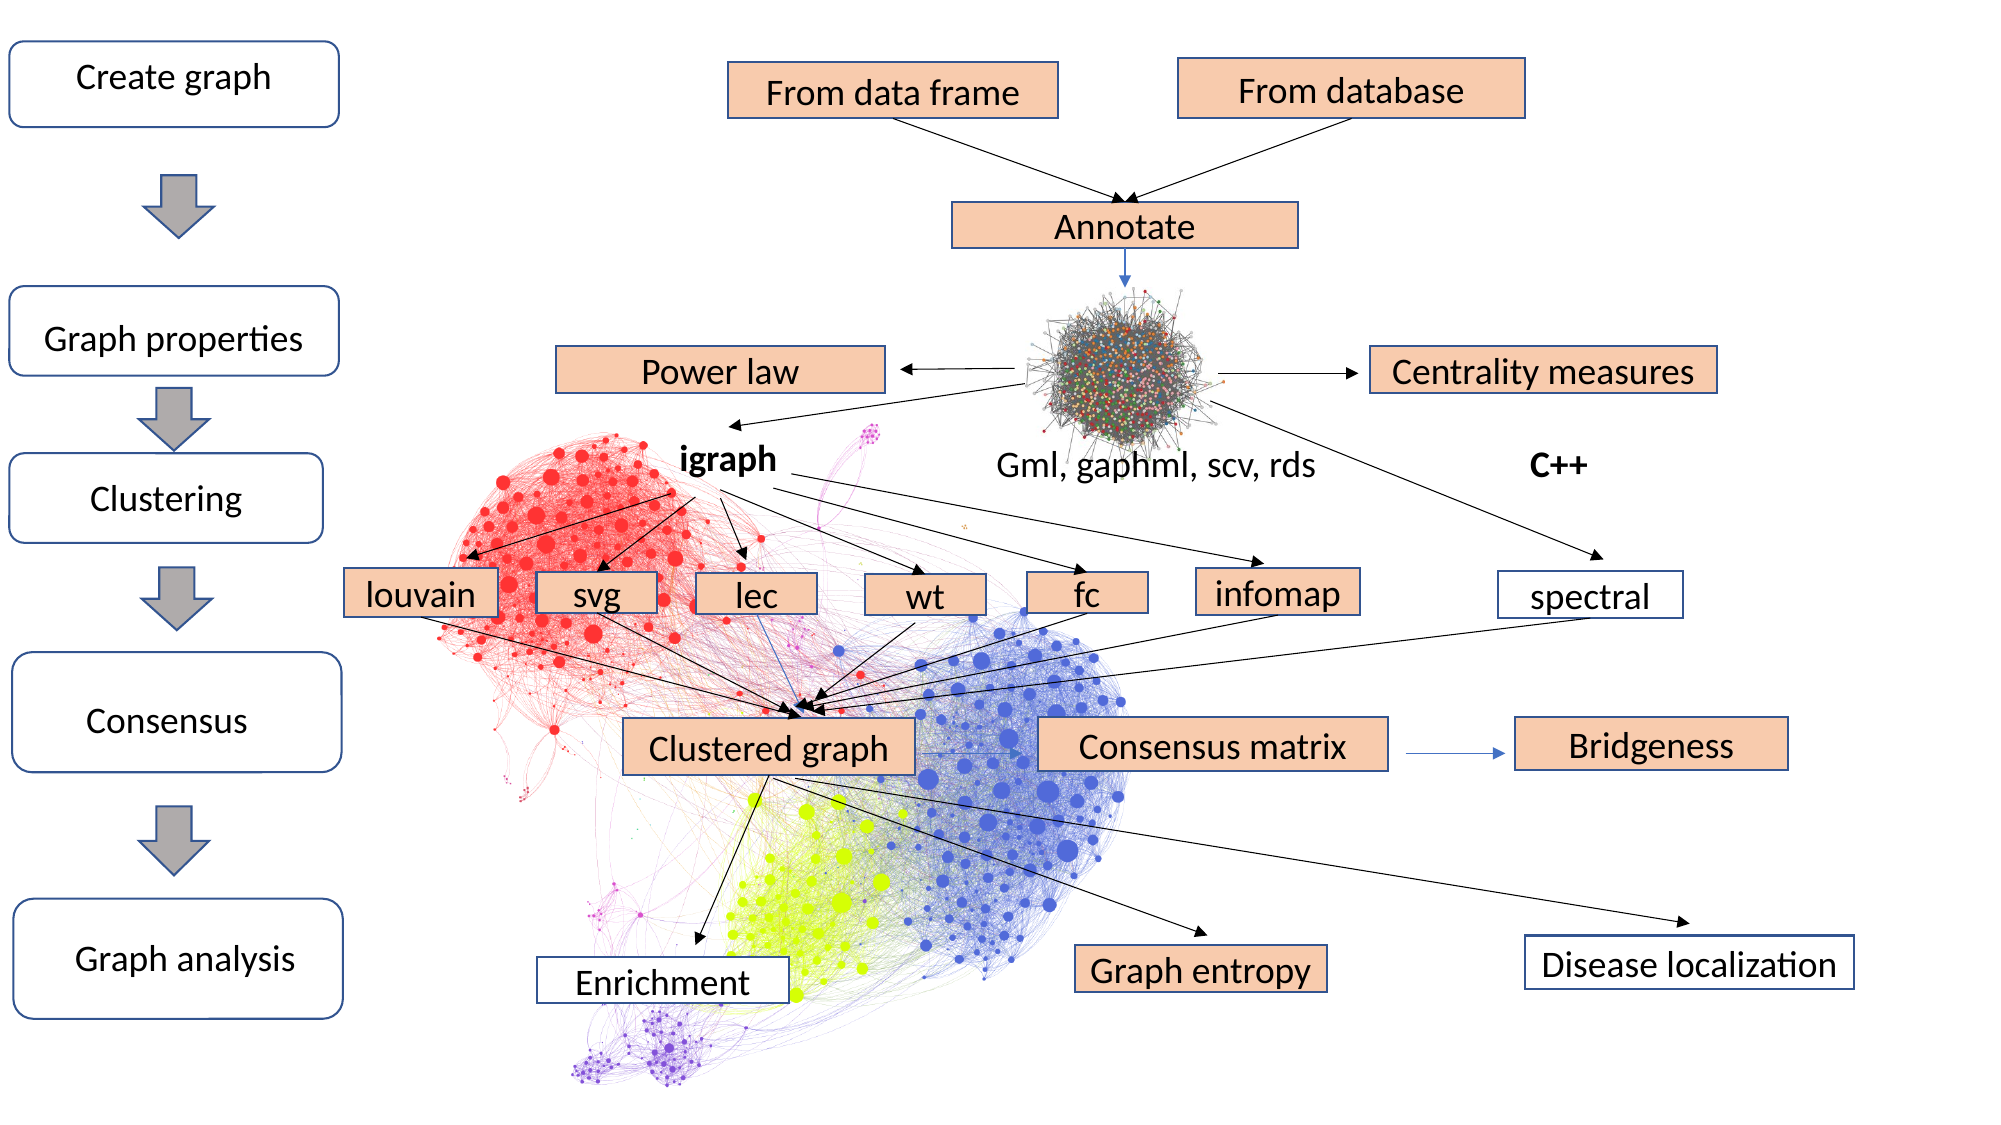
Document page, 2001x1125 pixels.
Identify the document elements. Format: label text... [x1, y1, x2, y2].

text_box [728, 383, 1025, 428]
text_box [12, 897, 344, 1020]
text_box Graph properties [29, 306, 319, 366]
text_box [892, 118, 1125, 202]
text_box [773, 488, 1088, 573]
text_box [140, 174, 217, 240]
text_box Consensus matrix [1148, 716, 1389, 772]
text_box [8, 285, 340, 377]
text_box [795, 613, 1088, 707]
text_box [8, 40, 340, 129]
text_box Disease localization [1524, 934, 1855, 990]
text_box Graph entropy [1148, 944, 1328, 993]
text_box Create graph [61, 44, 287, 105]
picture [436, 287, 1225, 617]
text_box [795, 778, 1690, 924]
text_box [1125, 118, 1352, 202]
text_box [11, 651, 343, 774]
text_box Clustering [75, 466, 258, 527]
text_box [8, 452, 324, 544]
text_box infomap [1195, 567, 1361, 616]
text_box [1210, 400, 1604, 560]
text_box Graph analysis [59, 926, 311, 987]
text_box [695, 775, 770, 946]
text_box From database [1177, 57, 1526, 119]
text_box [812, 618, 1591, 712]
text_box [801, 615, 1278, 709]
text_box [791, 473, 1265, 564]
text_box From data frame [727, 61, 1059, 119]
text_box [420, 617, 802, 717]
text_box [597, 496, 696, 572]
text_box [465, 493, 671, 559]
text_box Centrality measures [1369, 345, 1718, 394]
text_box Consensus [71, 688, 263, 748]
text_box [756, 614, 804, 714]
text_box [136, 805, 212, 877]
text_box Bridgeness [1514, 716, 1789, 771]
text_box Annotate [951, 202, 1299, 249]
text_box louvain [343, 567, 436, 618]
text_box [773, 778, 1208, 936]
text_box [139, 566, 215, 632]
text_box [596, 612, 792, 713]
text_box Power law [555, 345, 886, 394]
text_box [720, 489, 926, 575]
text_box [136, 386, 212, 453]
text_box spectral [1497, 570, 1684, 619]
picture [436, 709, 1148, 1111]
